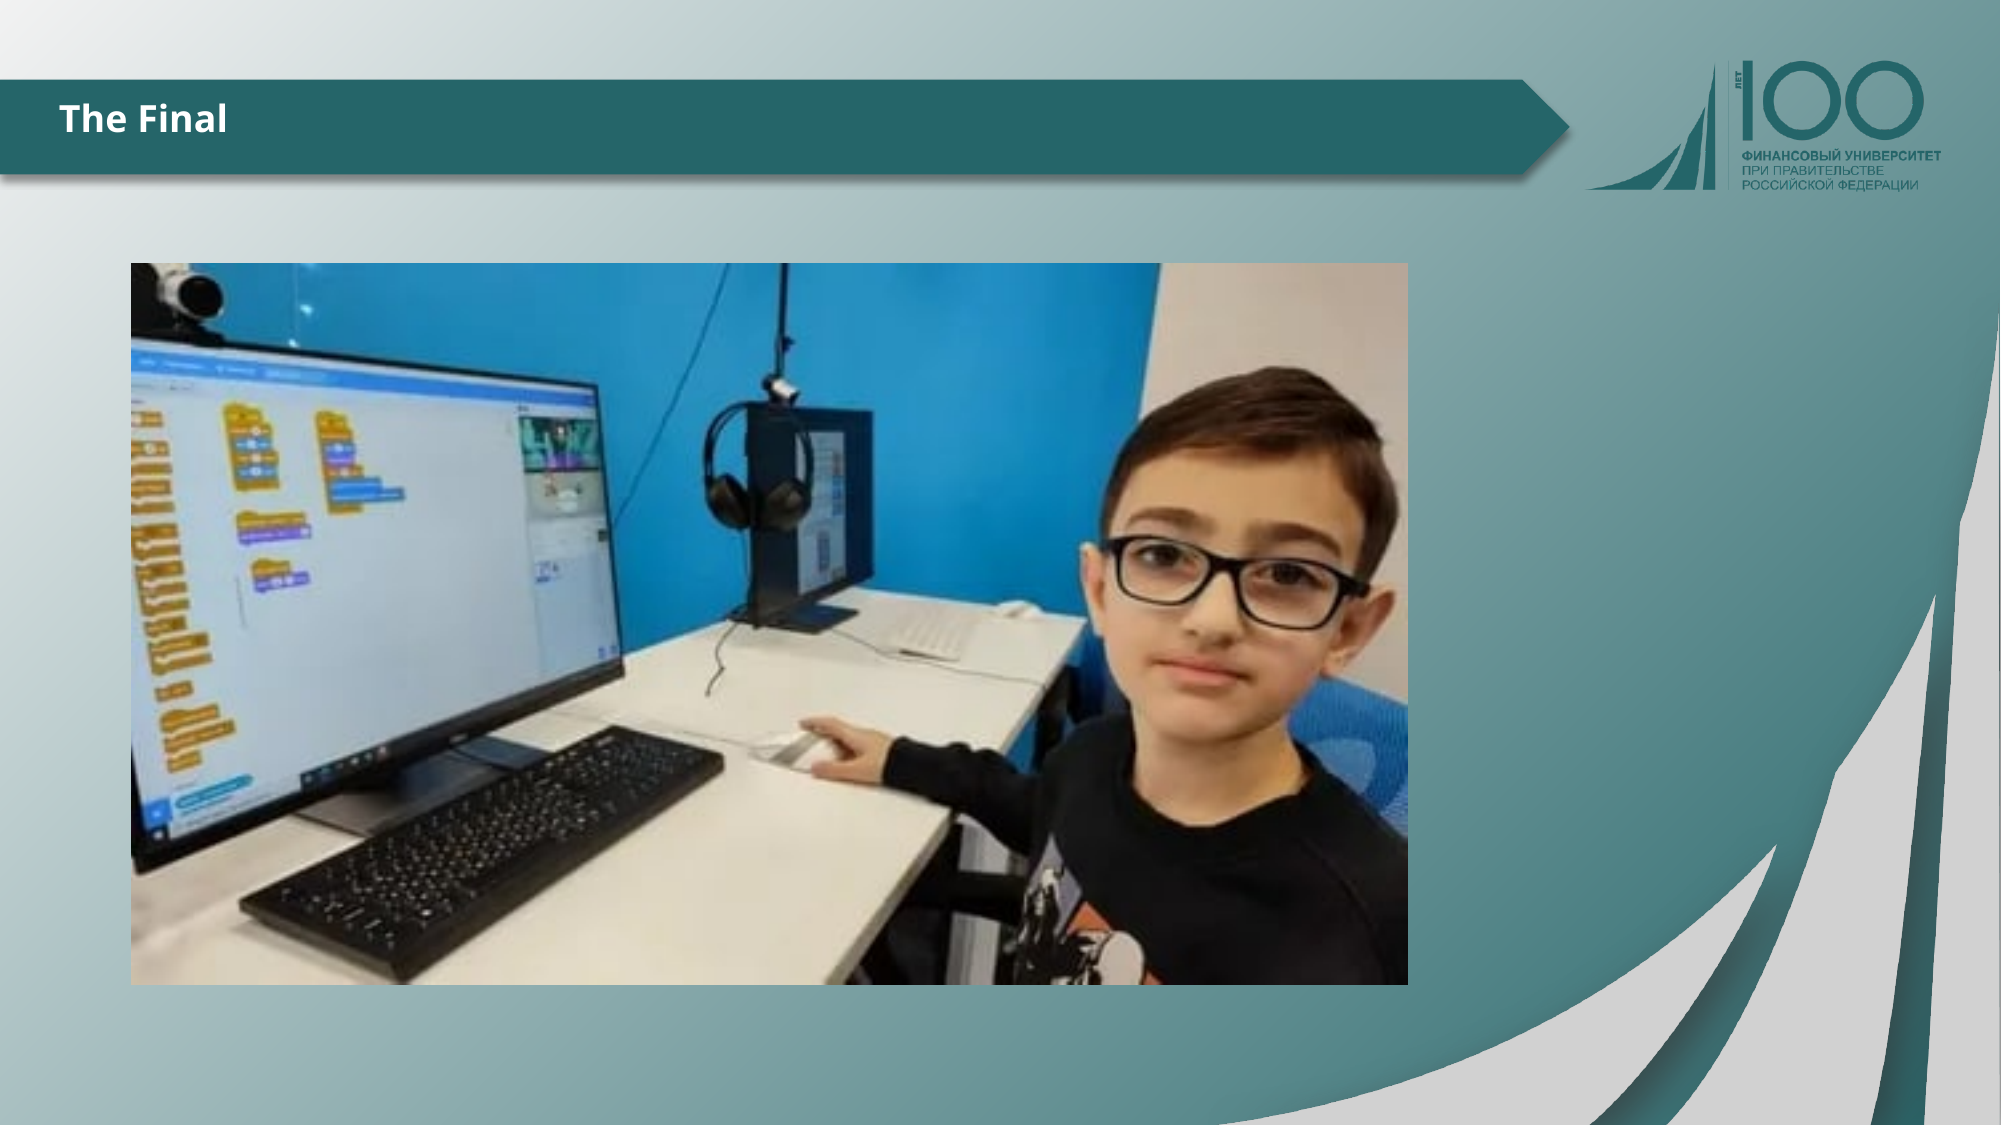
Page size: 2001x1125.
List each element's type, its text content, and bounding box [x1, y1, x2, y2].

title The Final [44, 92, 1515, 155]
picture [131, 263, 1408, 985]
picture [1584, 60, 1941, 192]
